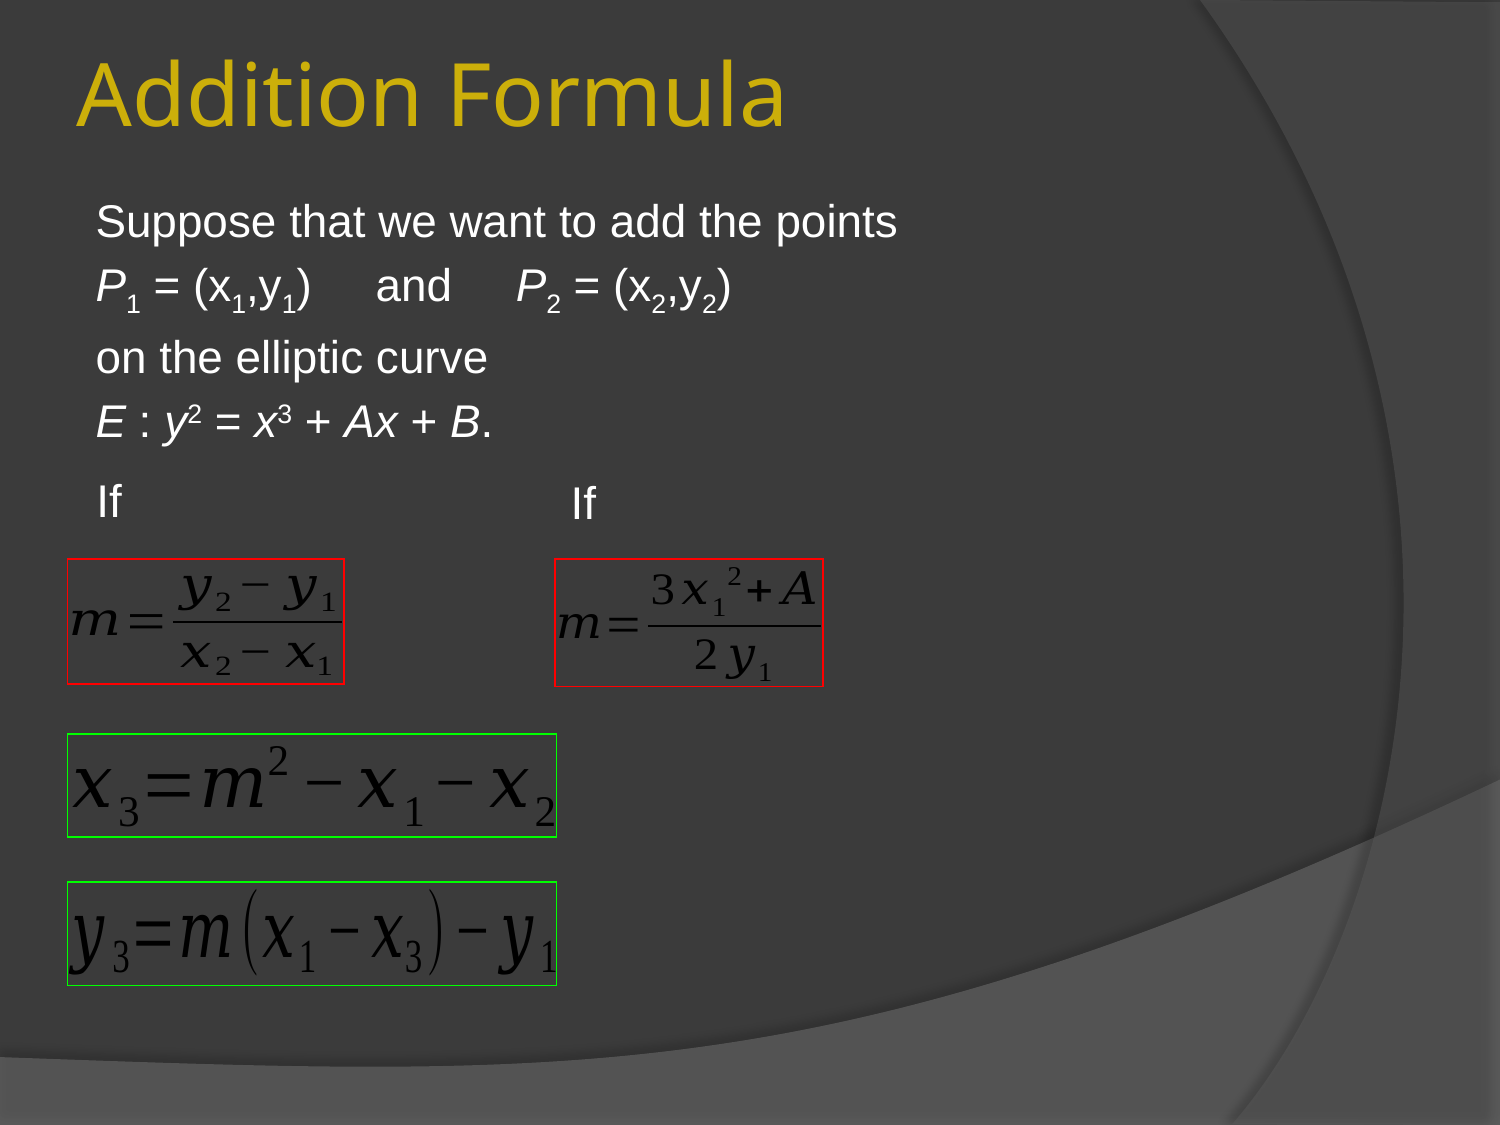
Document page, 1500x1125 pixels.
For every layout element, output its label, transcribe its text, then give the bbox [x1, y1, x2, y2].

text_box Suppose that we want to add the points P1 = (x1,y1) and P2 = (x2,y2) on the elliptic curve E : y2 = x3 + Ax + B. [80, 184, 1331, 455]
title Addition Formula [69, 0, 1420, 185]
